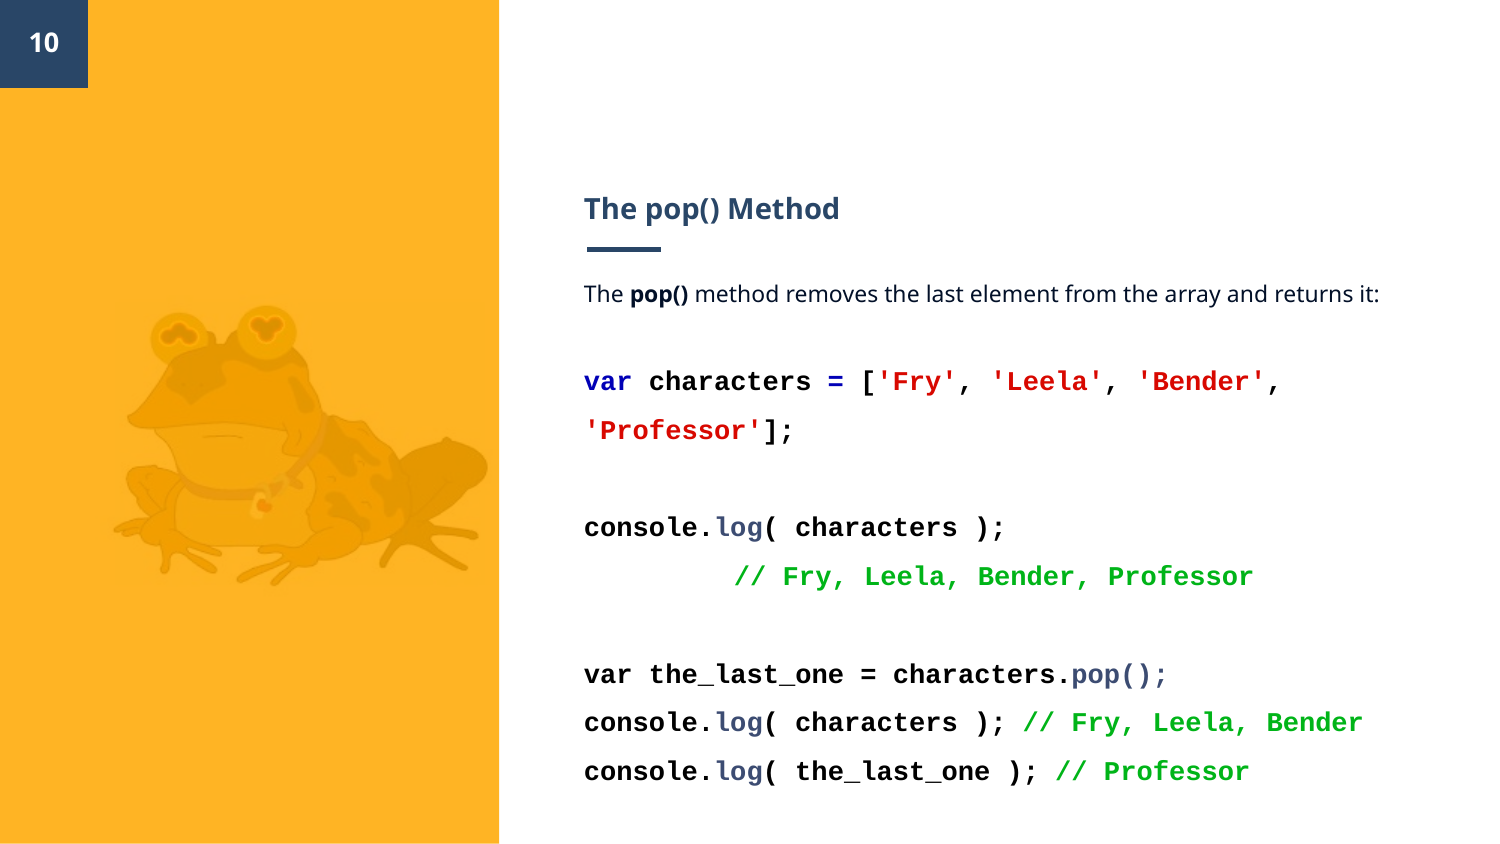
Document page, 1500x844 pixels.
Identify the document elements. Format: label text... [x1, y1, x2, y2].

slide_number ‹#› [0, 0, 89, 88]
title The pop() Method [568, 130, 1426, 241]
list The pop() method removes the last element from the array and returns it: var characters = ['Fry', 'Leela', 'Bender', 'Professor']; console.log( characters ); // Fry, Leela, Bender, Professor var the_last_one = characters.pop(); console.log( characters ); // Fry, Leela, Bender console.log( the_last_one ); // Professor [568, 264, 1495, 405]
